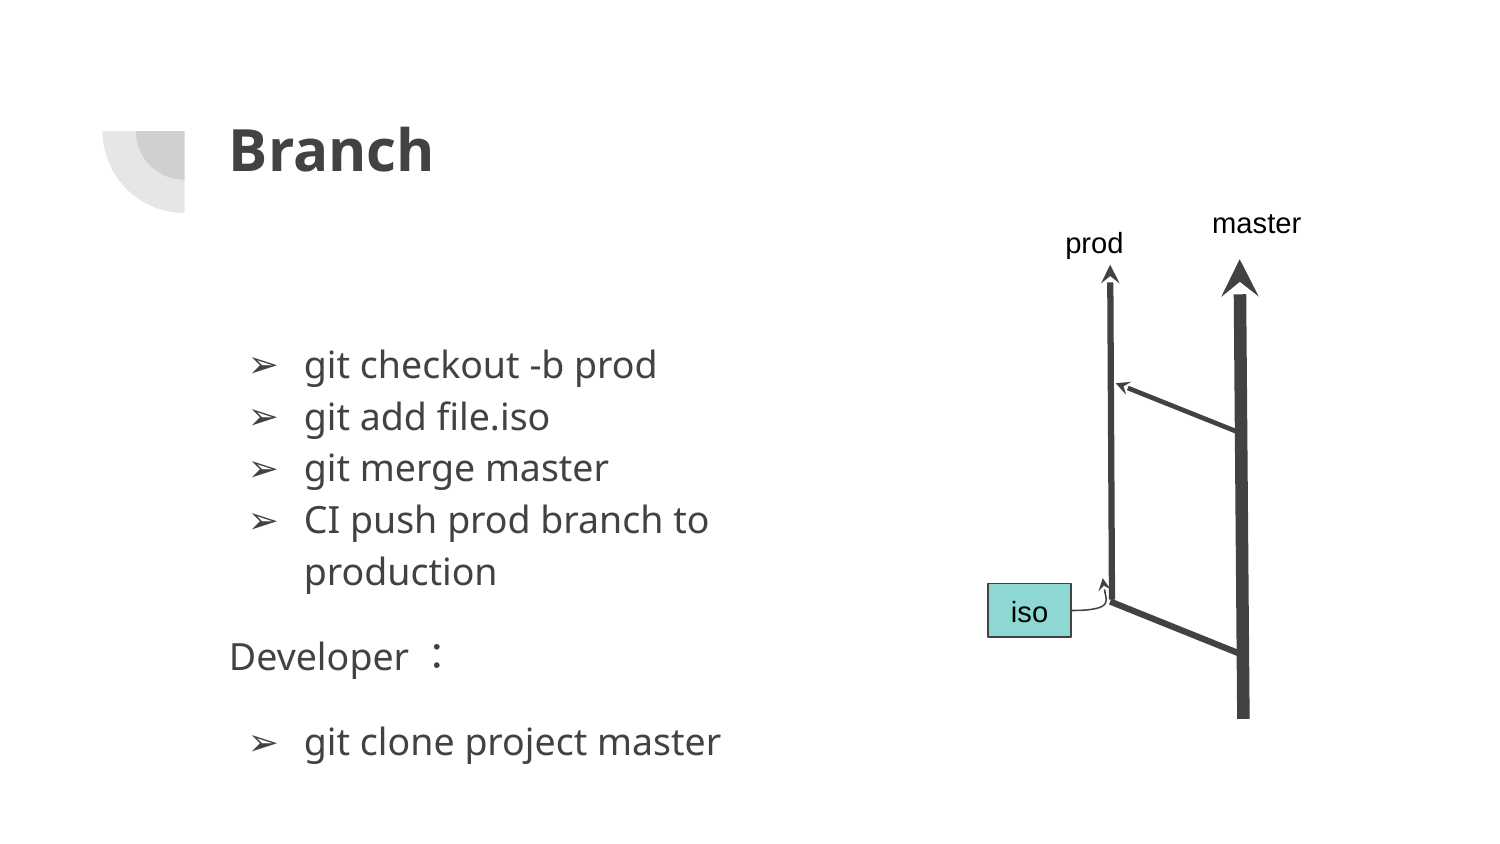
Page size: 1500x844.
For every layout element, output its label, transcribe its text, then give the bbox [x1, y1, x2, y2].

text_box iso [987, 583, 1072, 638]
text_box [1109, 264, 1113, 600]
text_box master [1197, 188, 1479, 260]
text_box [1239, 443, 1244, 600]
list git checkout -b prod git add file.iso git merge master CI push prod branch to production Developer： git clone project master [213, 319, 922, 744]
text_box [1071, 577, 1104, 611]
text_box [1239, 664, 1244, 720]
title Branch [213, 98, 1368, 263]
text_box prod [1050, 209, 1157, 263]
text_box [1109, 601, 1244, 656]
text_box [1115, 382, 1246, 436]
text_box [1239, 258, 1244, 382]
